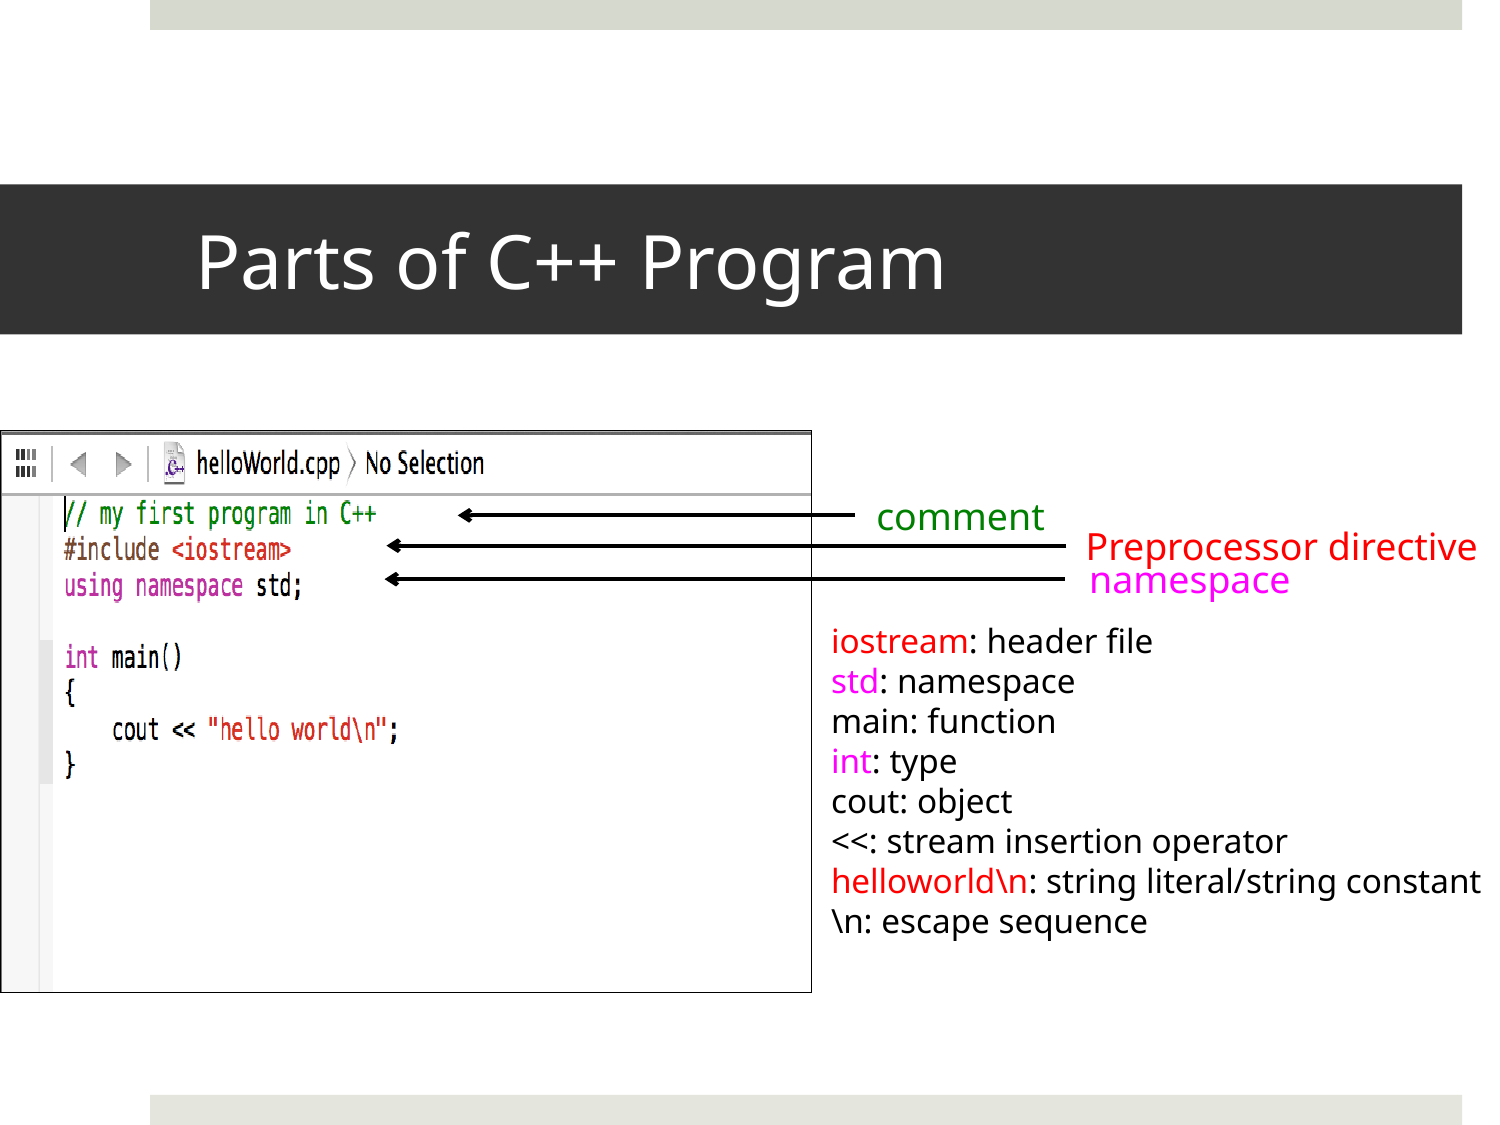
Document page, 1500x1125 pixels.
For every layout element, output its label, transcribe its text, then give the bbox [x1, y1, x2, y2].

text_box iostream: header file std: namespace main: function int: type cout: object <<: stream insertion operator helloworld\n: string literal/string constant \n: escape sequence [816, 613, 1498, 948]
text_box Preprocessor directive [1070, 515, 1494, 576]
picture [0, 429, 812, 993]
title Parts of C++ Program [0, 184, 1463, 335]
text_box comment [861, 485, 1060, 544]
text_box namespace [1074, 548, 1306, 609]
